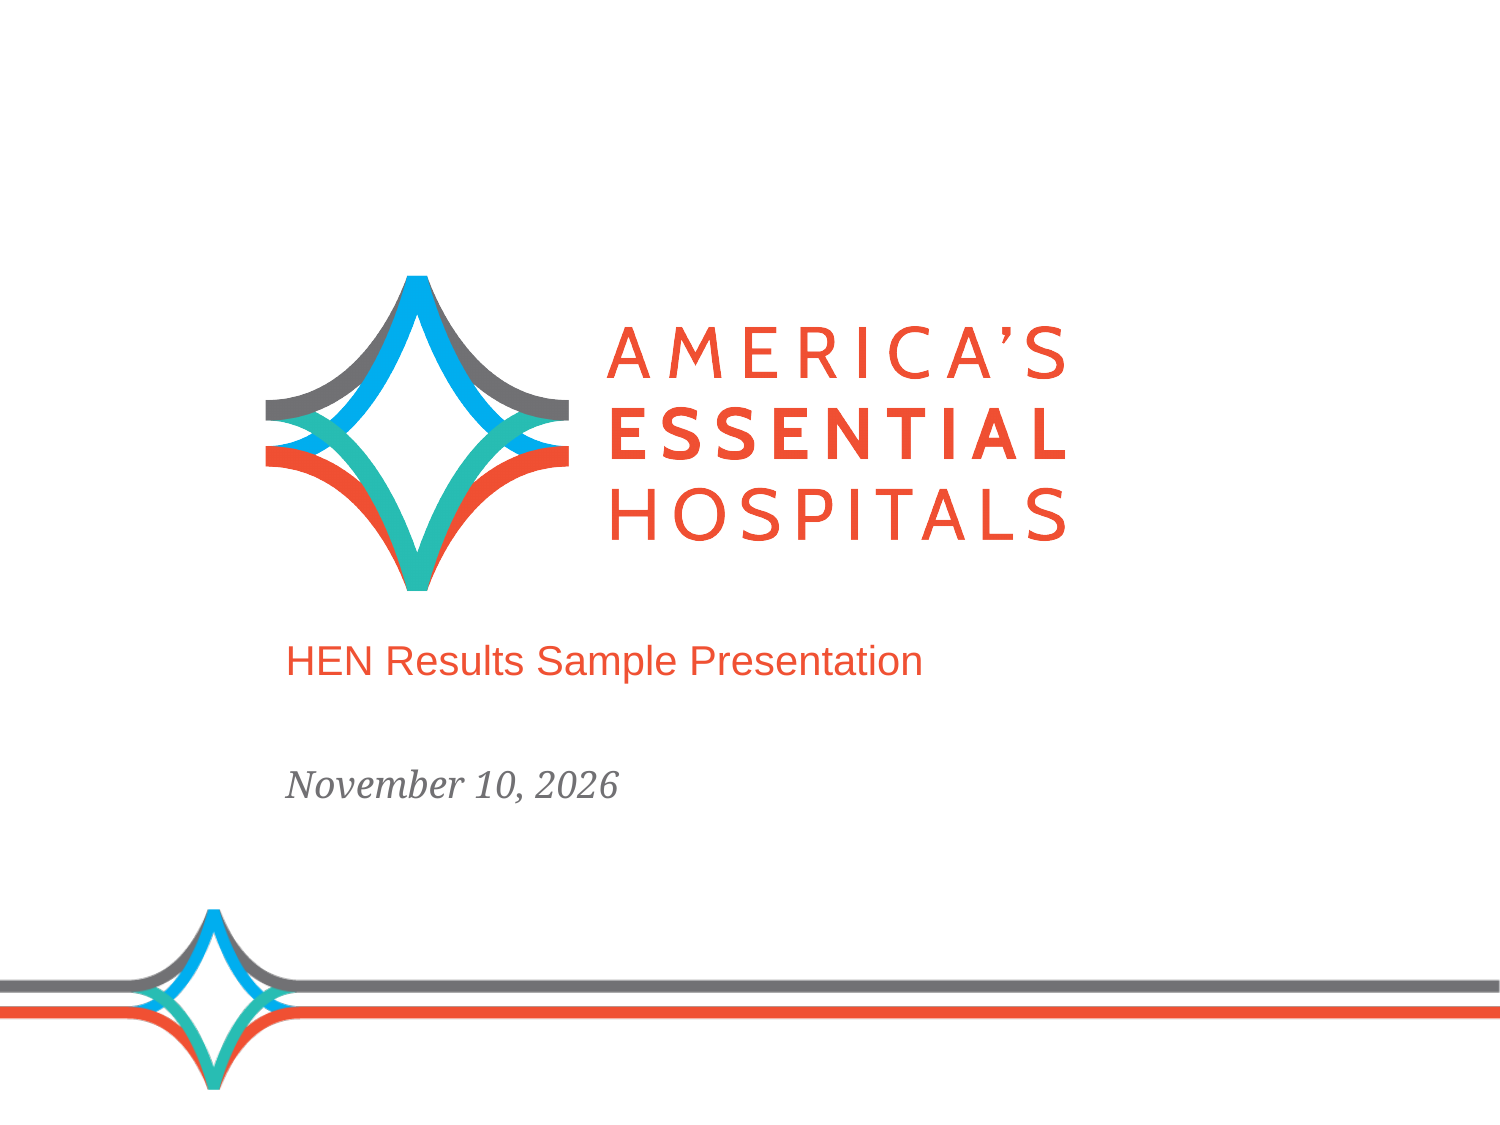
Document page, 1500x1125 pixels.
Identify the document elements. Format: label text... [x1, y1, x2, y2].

list HEN Results Sample Presentation [270, 626, 1149, 694]
list May 6, 2015 [270, 753, 1185, 816]
picture [214, 224, 1116, 642]
picture [0, 875, 1500, 1125]
